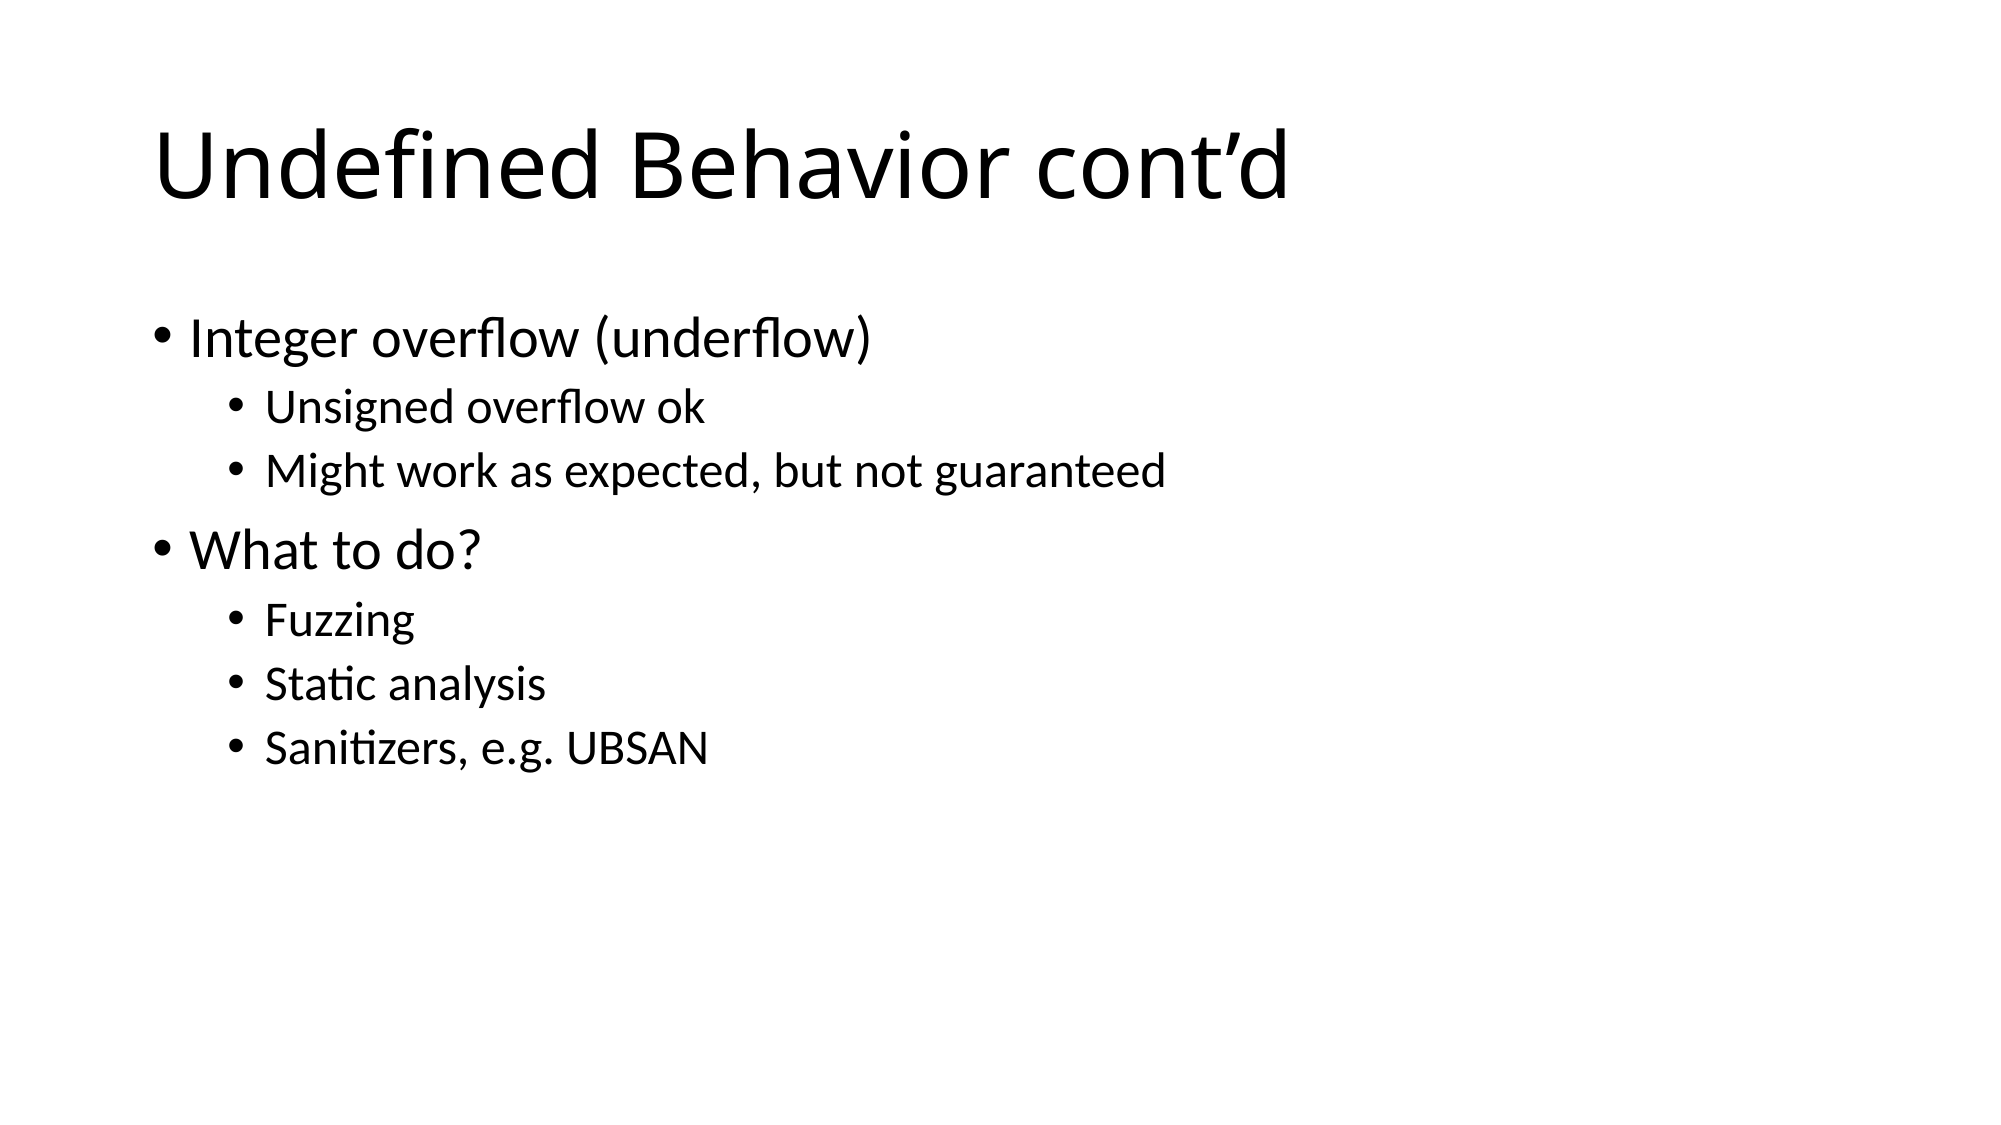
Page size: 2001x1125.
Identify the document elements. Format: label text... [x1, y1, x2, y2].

title Undefined Behavior cont’d [137, 59, 1863, 278]
list Integer overflow (underflow) Unsigned overflow ok Might work as expected, but not guaranteed What to do? Fuzzing Static analysis Sanitizers, e.g. UBSAN [137, 299, 1863, 1014]
